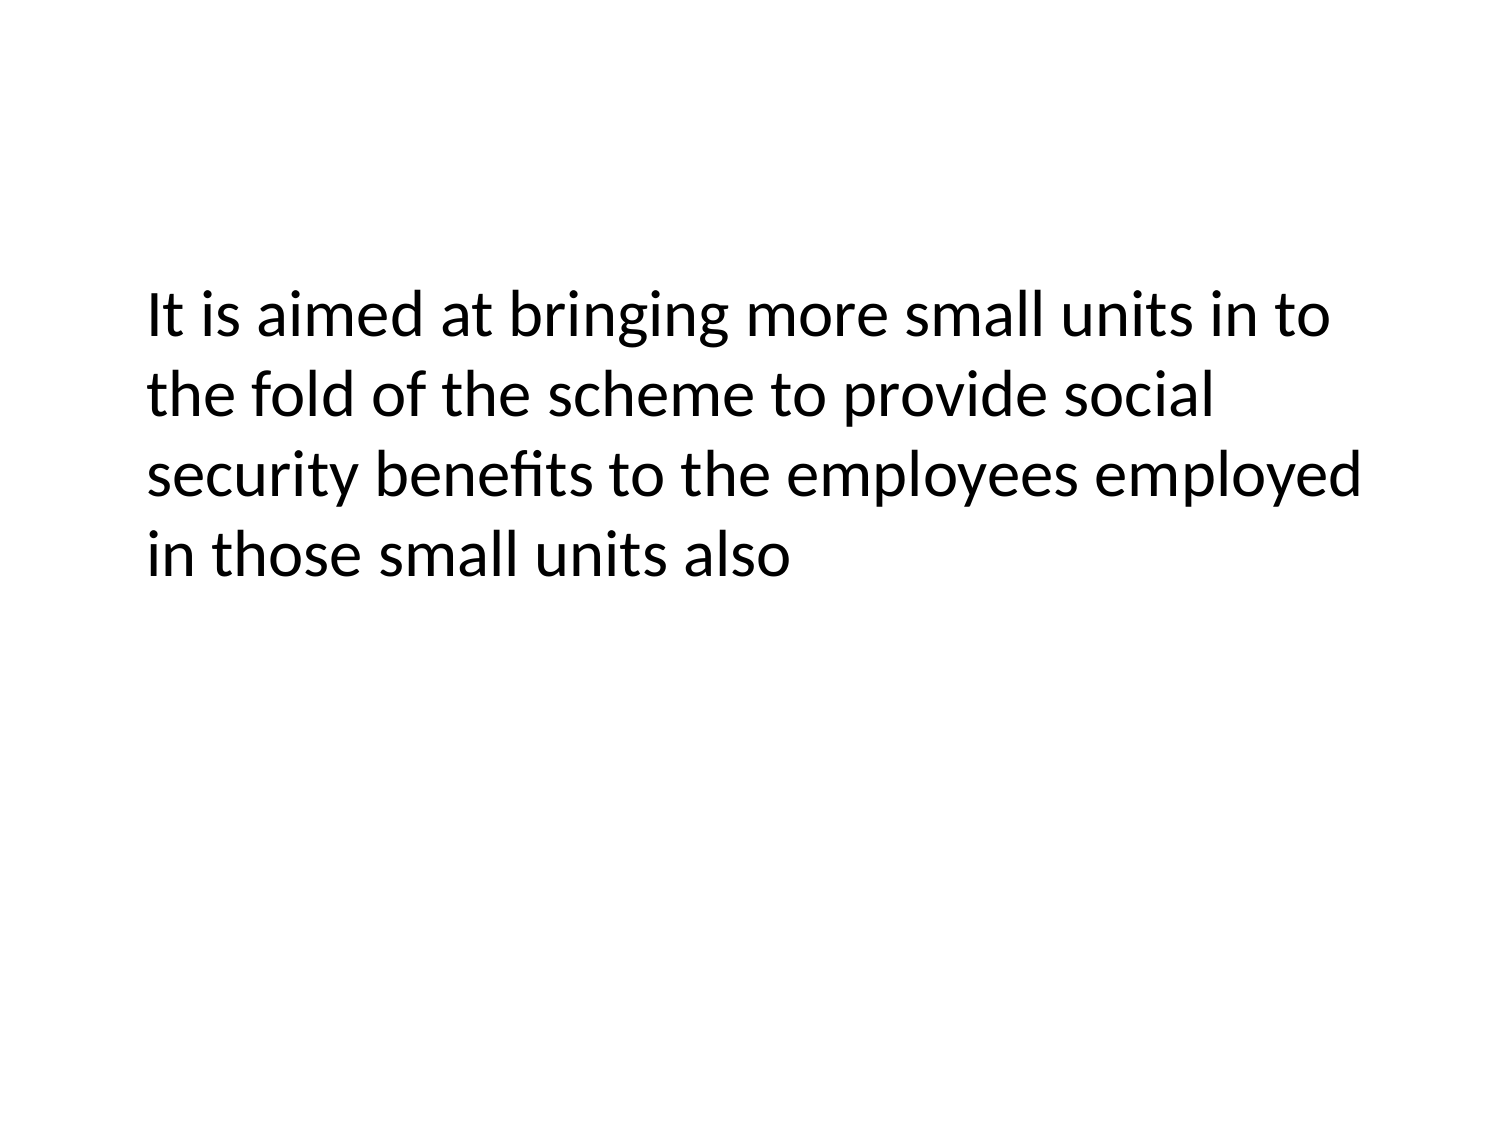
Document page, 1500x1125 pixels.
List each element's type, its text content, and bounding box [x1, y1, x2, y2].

list It is aimed at bringing more small units in to the fold of the scheme to provide social security benefits to the employees employed in those small units also [75, 262, 1425, 1005]
